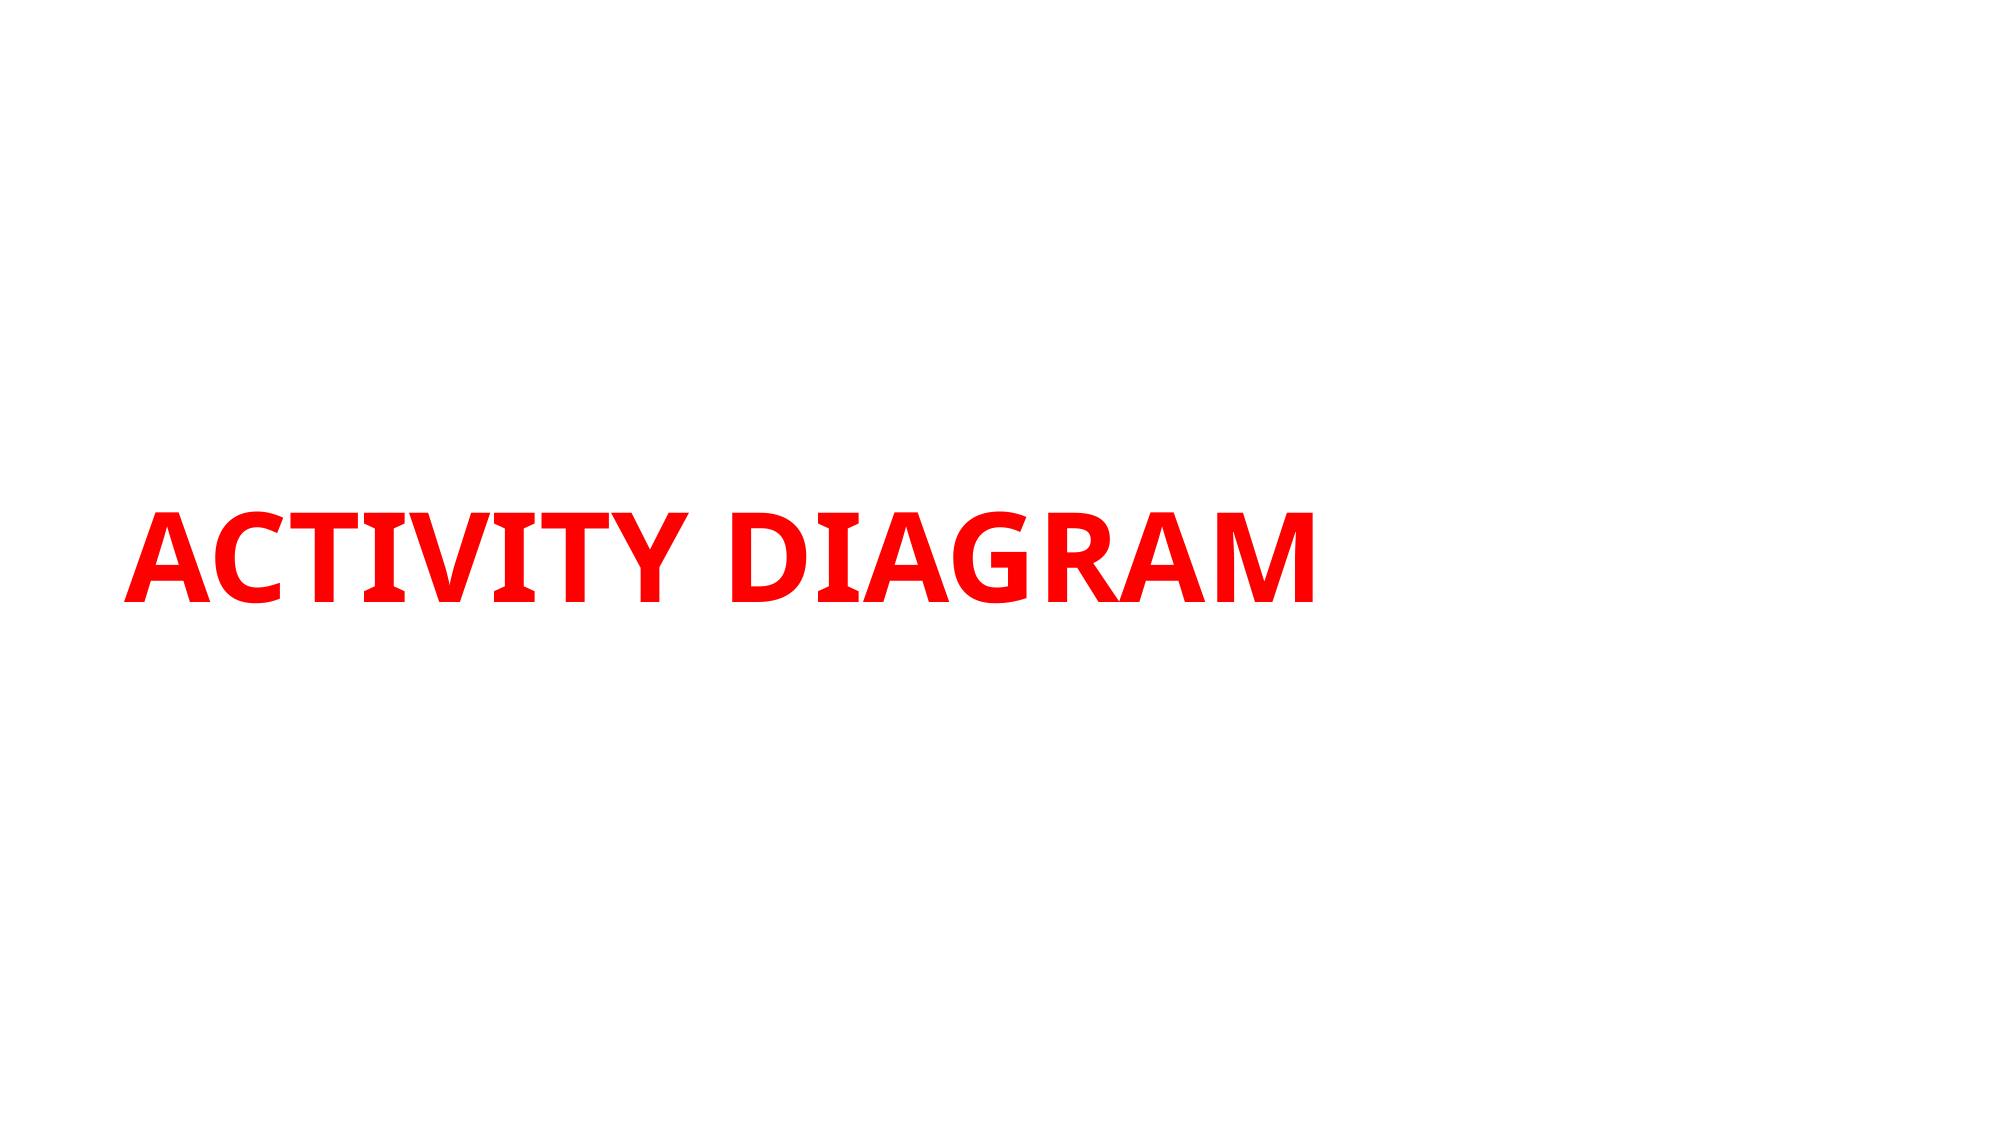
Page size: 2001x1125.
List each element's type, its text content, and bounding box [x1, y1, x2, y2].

title ACTIVITY DIAGRAM [109, 349, 1835, 776]
